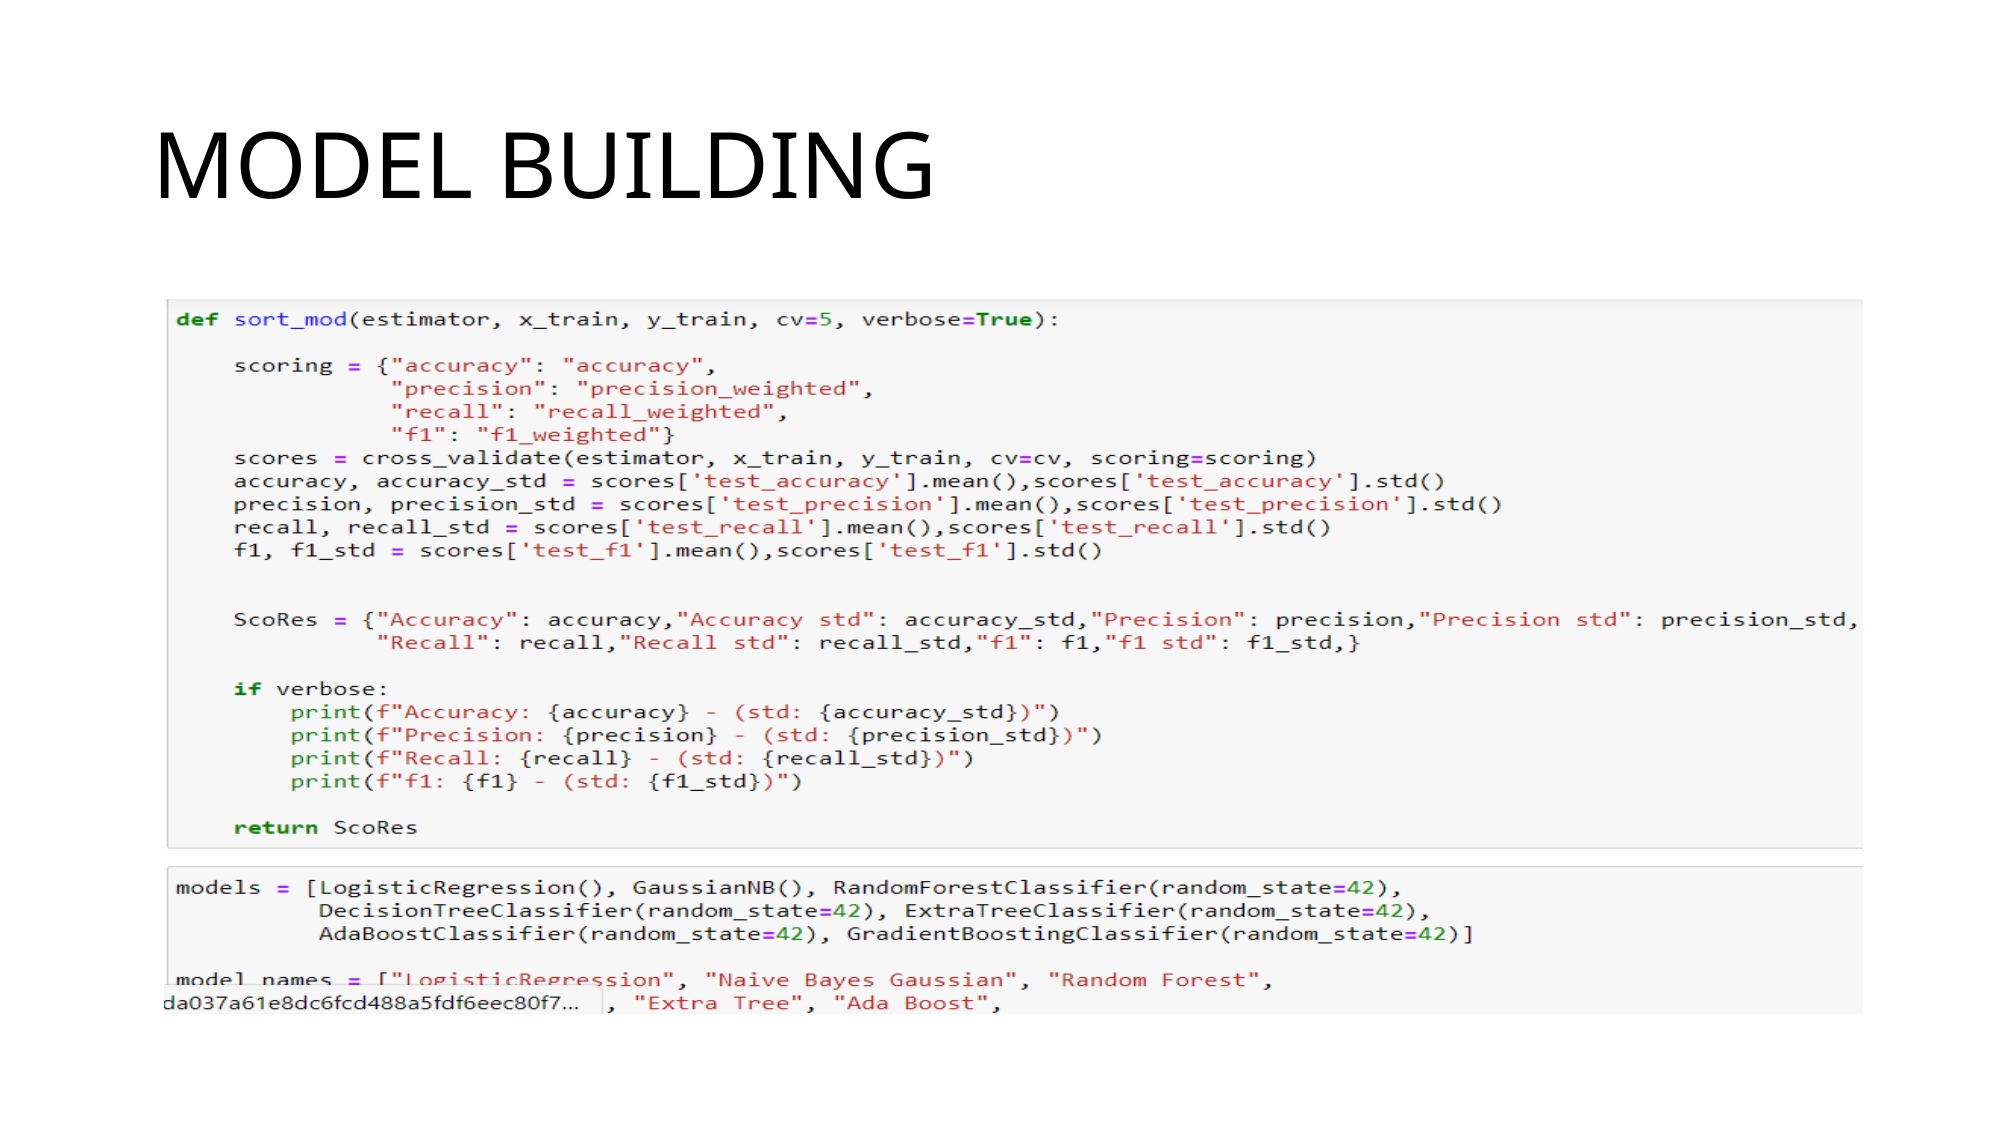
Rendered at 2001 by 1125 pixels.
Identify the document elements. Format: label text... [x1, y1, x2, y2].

title MODEL BUILDING [137, 59, 1863, 278]
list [164, 299, 1863, 1014]
